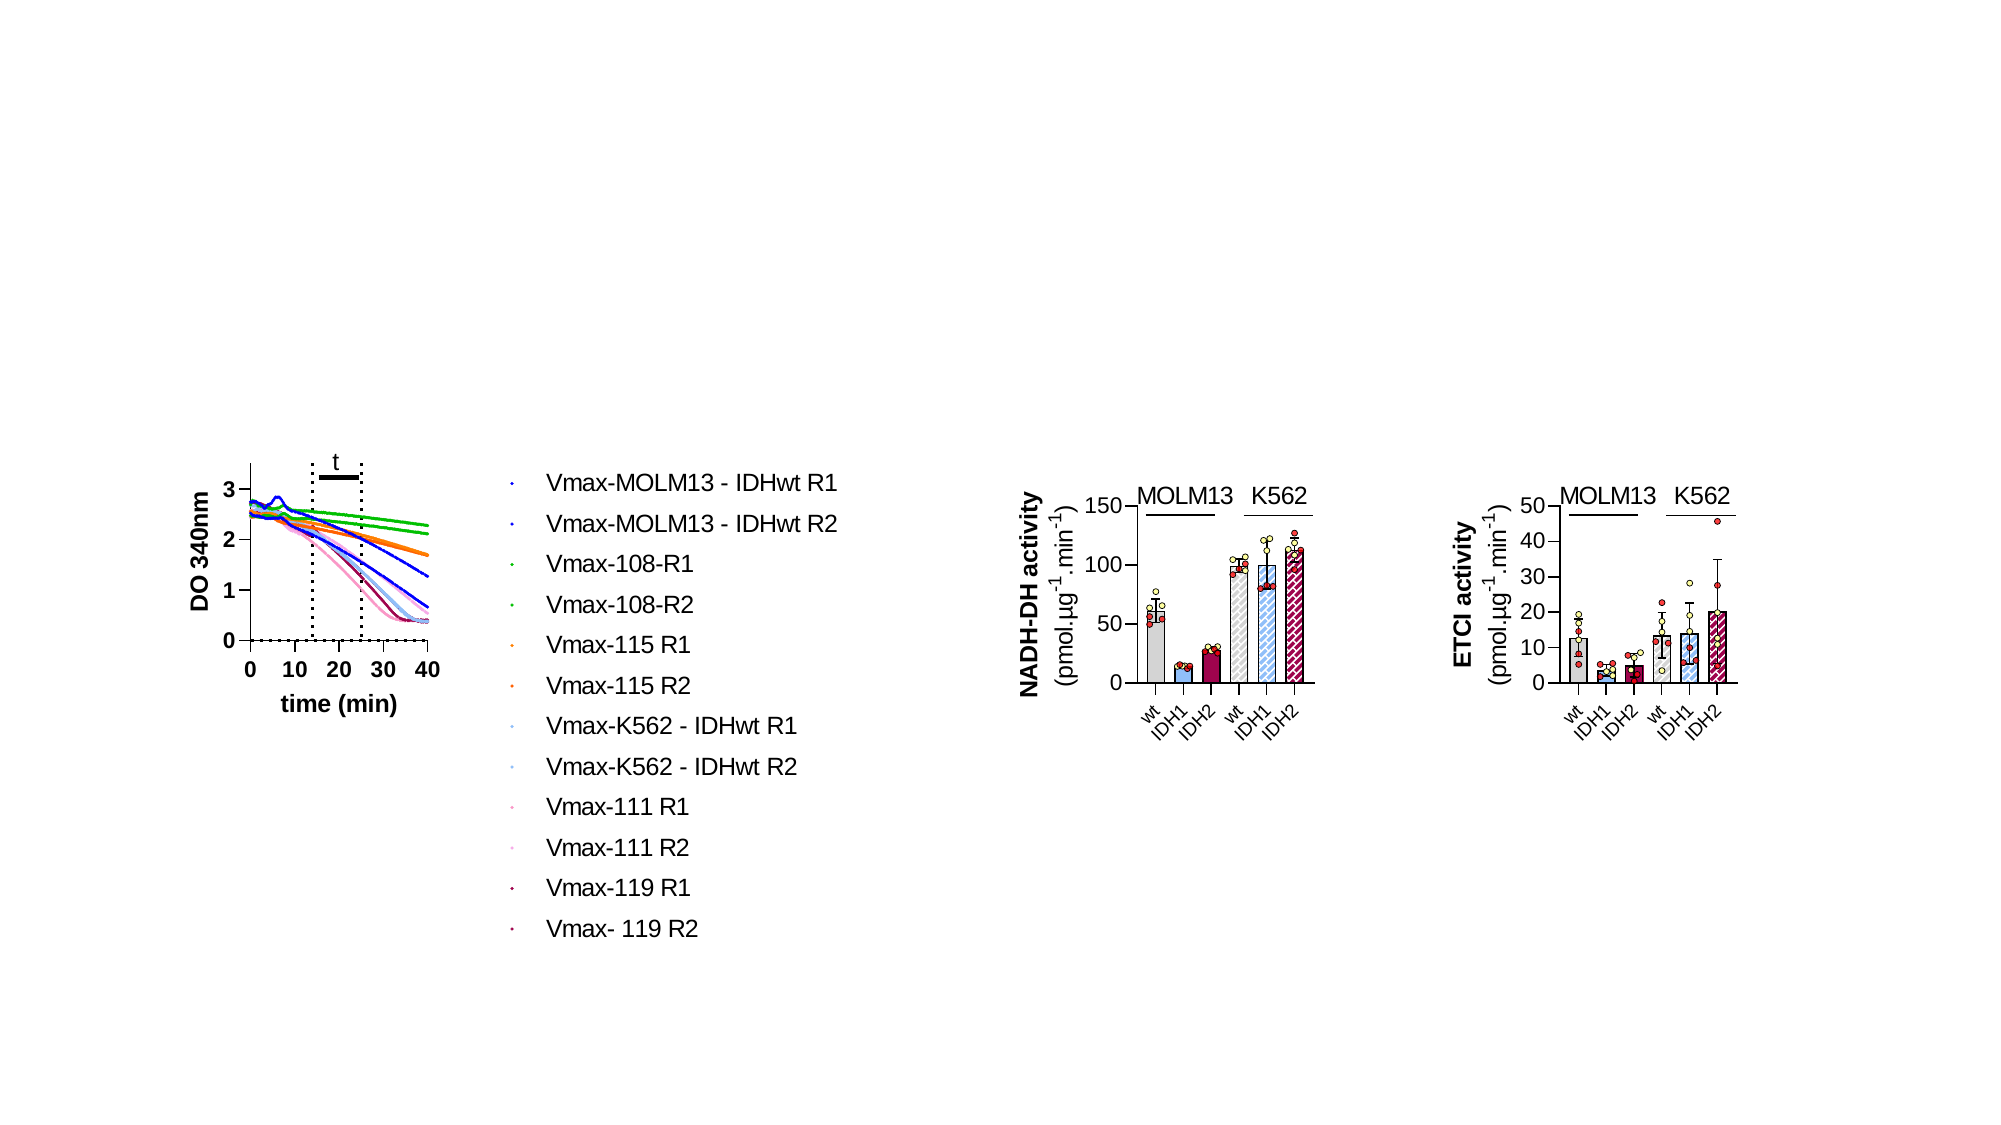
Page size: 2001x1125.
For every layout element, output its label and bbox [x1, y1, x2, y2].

text_box [162, 421, 860, 965]
text_box [1425, 460, 1755, 761]
text_box [992, 460, 1332, 761]
